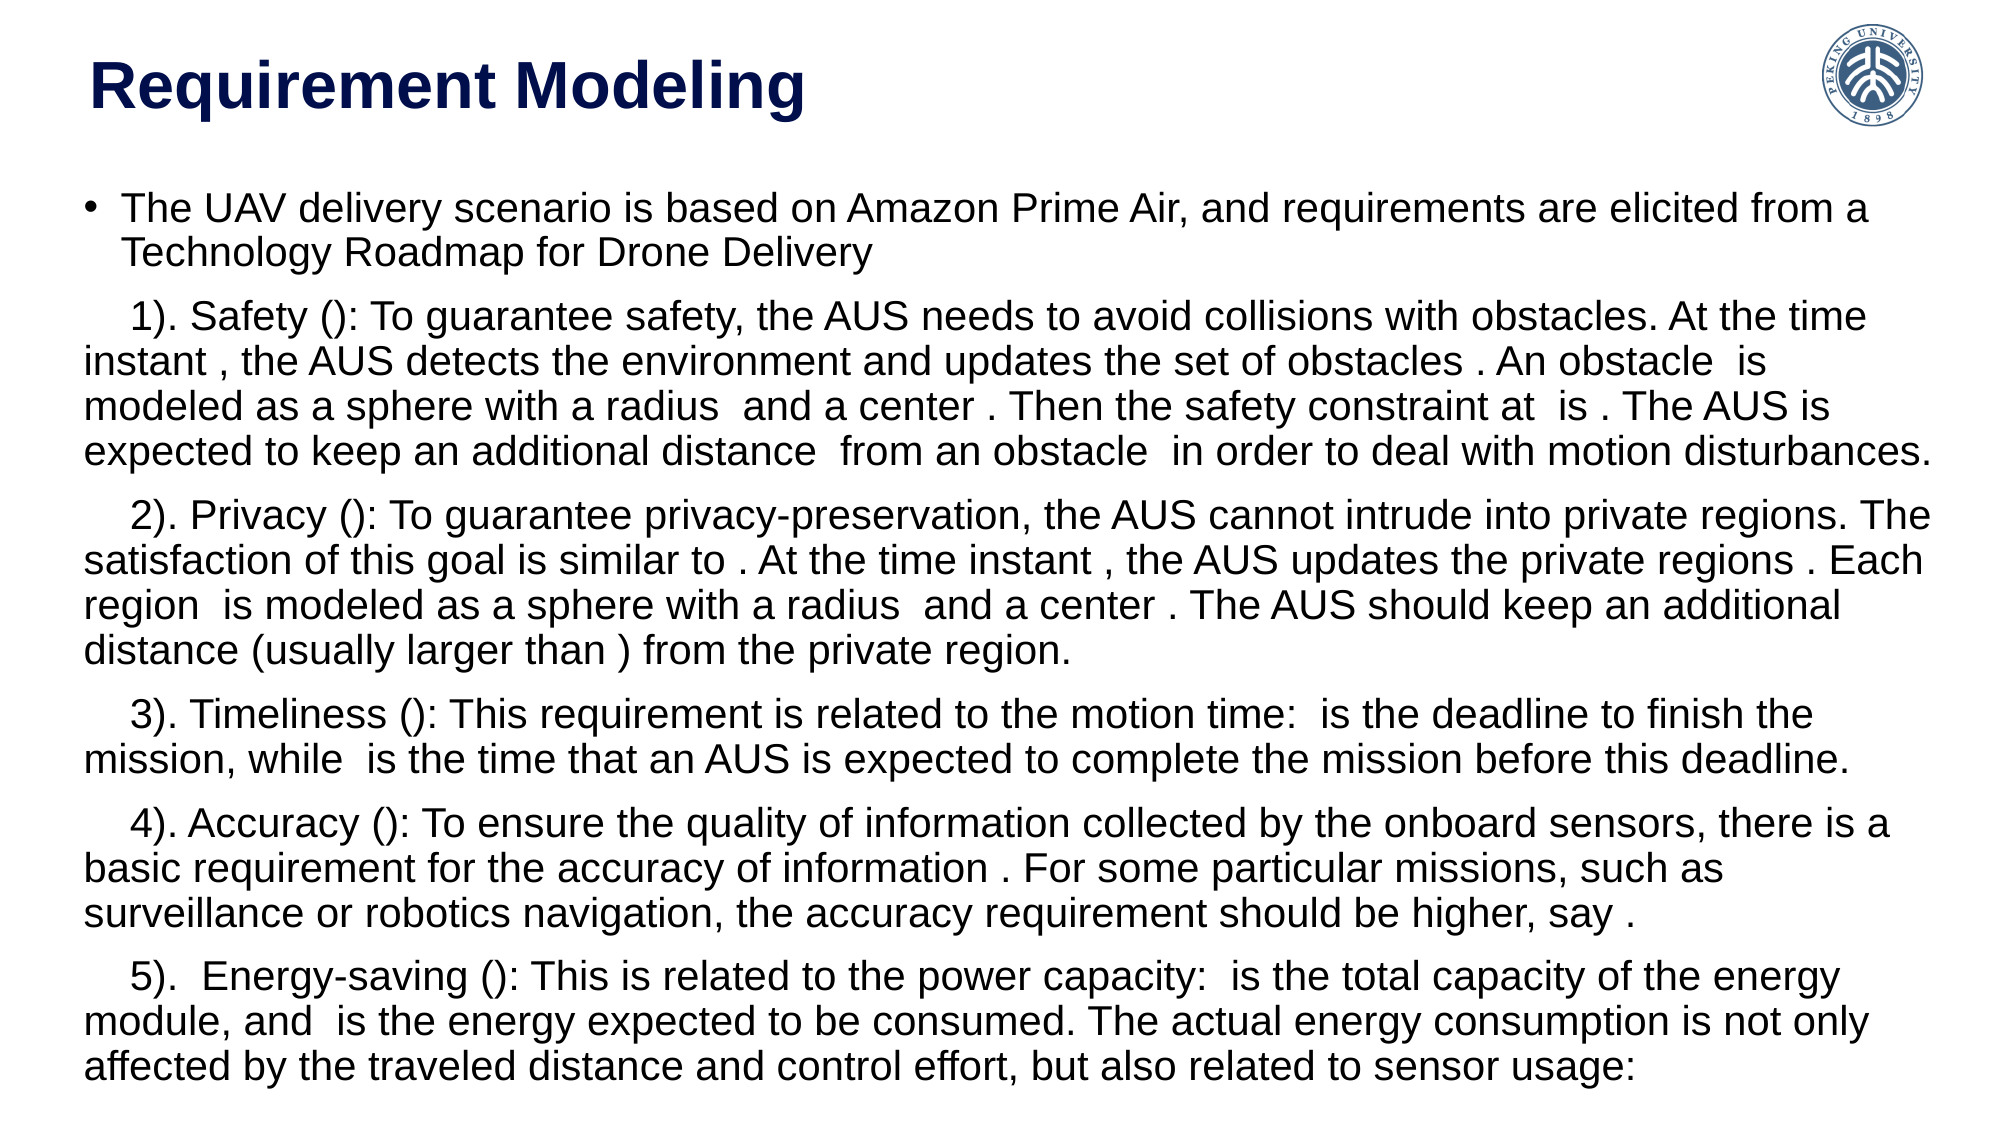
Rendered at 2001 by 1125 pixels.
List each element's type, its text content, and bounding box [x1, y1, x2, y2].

picture [1821, 24, 1929, 131]
text_box Requirement Modeling [74, 34, 823, 130]
